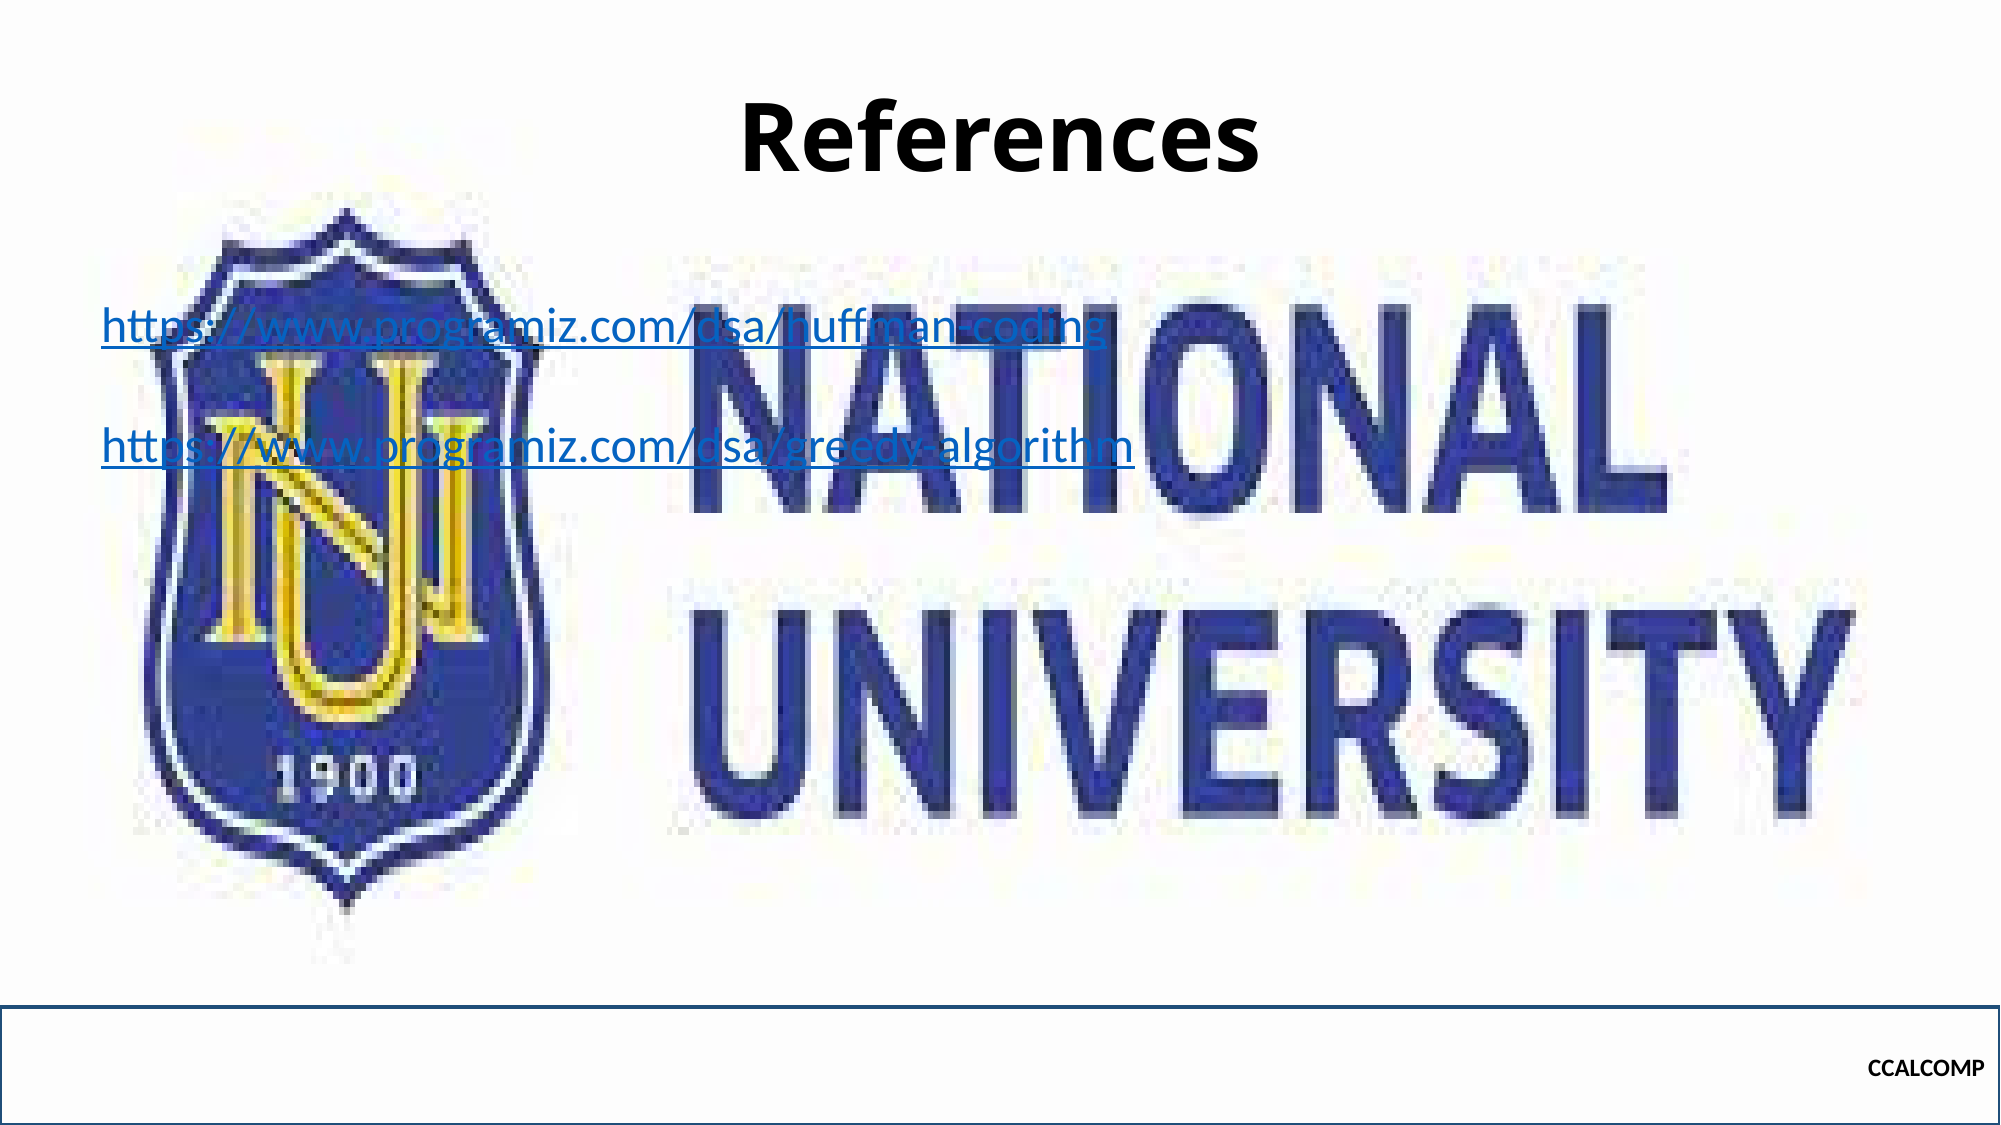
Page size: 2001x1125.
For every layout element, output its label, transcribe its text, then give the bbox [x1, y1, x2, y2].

picture [0, 0, 2000, 1007]
text_box https://www.programiz.com/dsa/huffman-coding https://www.programiz.com/dsa/greedy-algorithm [86, 285, 1803, 540]
title References [249, 81, 1750, 200]
footer CCALCOMP [0, 1007, 2000, 1125]
